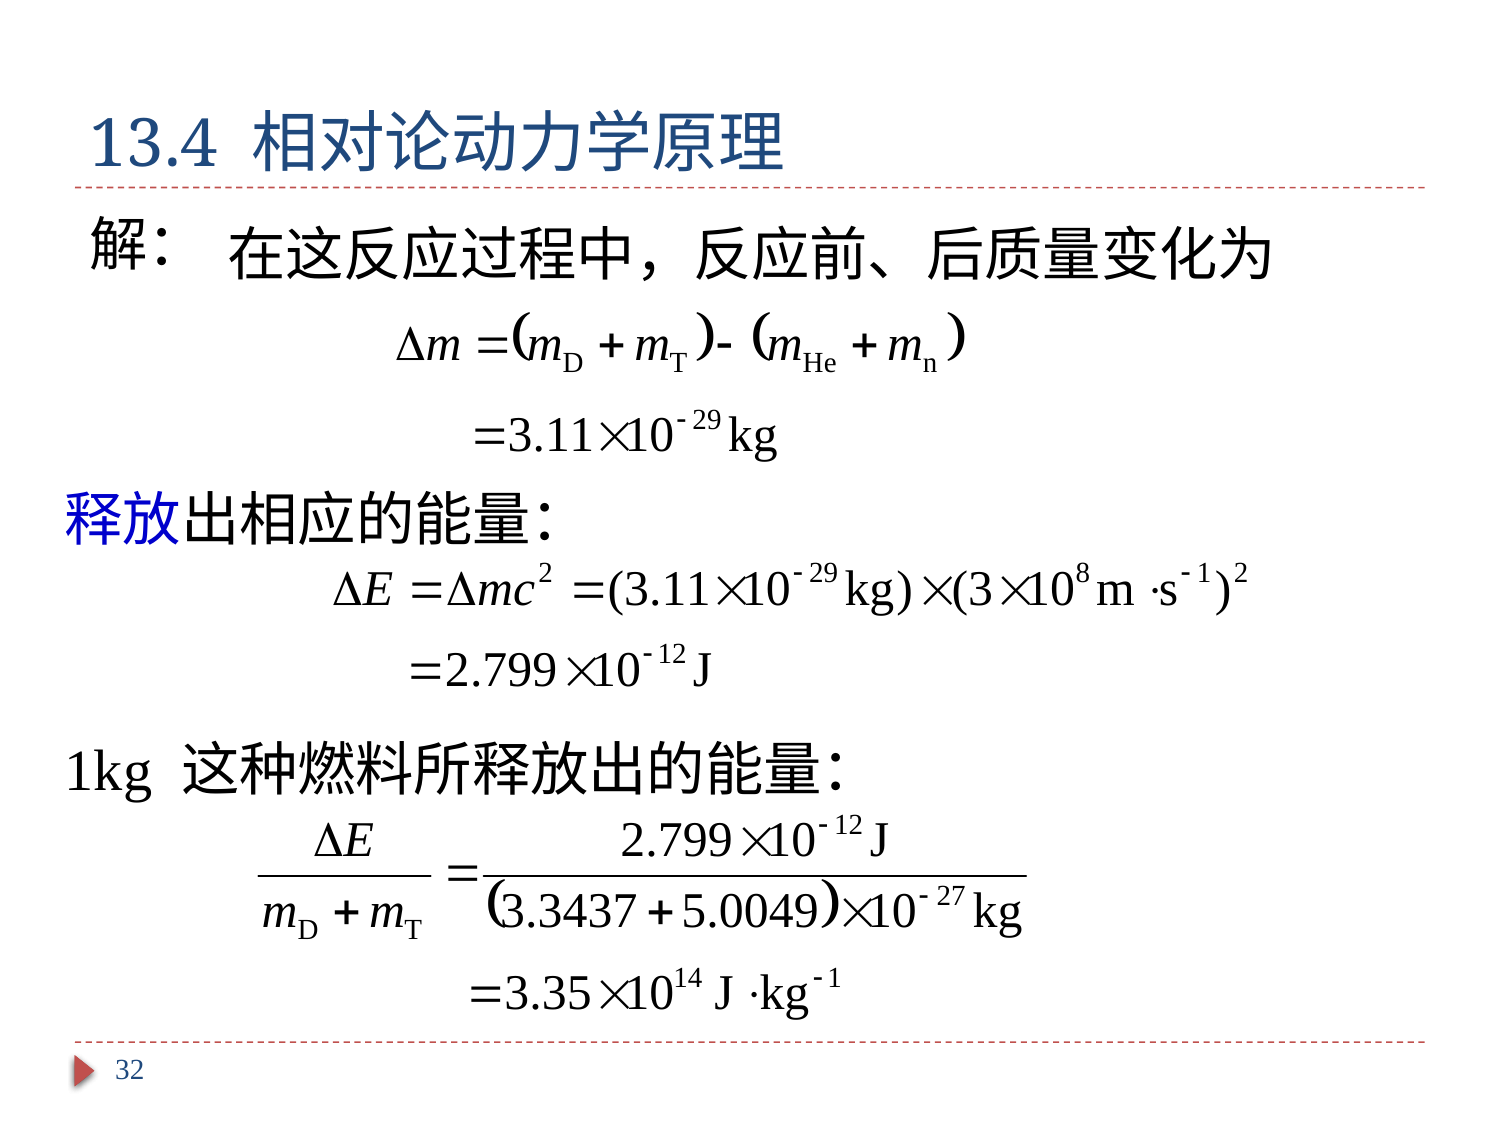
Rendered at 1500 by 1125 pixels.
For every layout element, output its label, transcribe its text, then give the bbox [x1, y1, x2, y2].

text_box 释放出相应的能量： [50, 474, 677, 560]
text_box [462, 397, 788, 473]
text_box 在这反应过程中，反应前、后质量变化为 [212, 210, 1335, 295]
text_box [249, 799, 1038, 1034]
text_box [387, 309, 967, 386]
slide_number 32 [100, 1042, 426, 1103]
title 13.4 相对论动力学原理 [75, 37, 1425, 188]
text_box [324, 549, 1259, 709]
text_box 1kg 这种燃料所释放出的能量： [50, 725, 1007, 810]
text_box 解： [74, 200, 276, 285]
